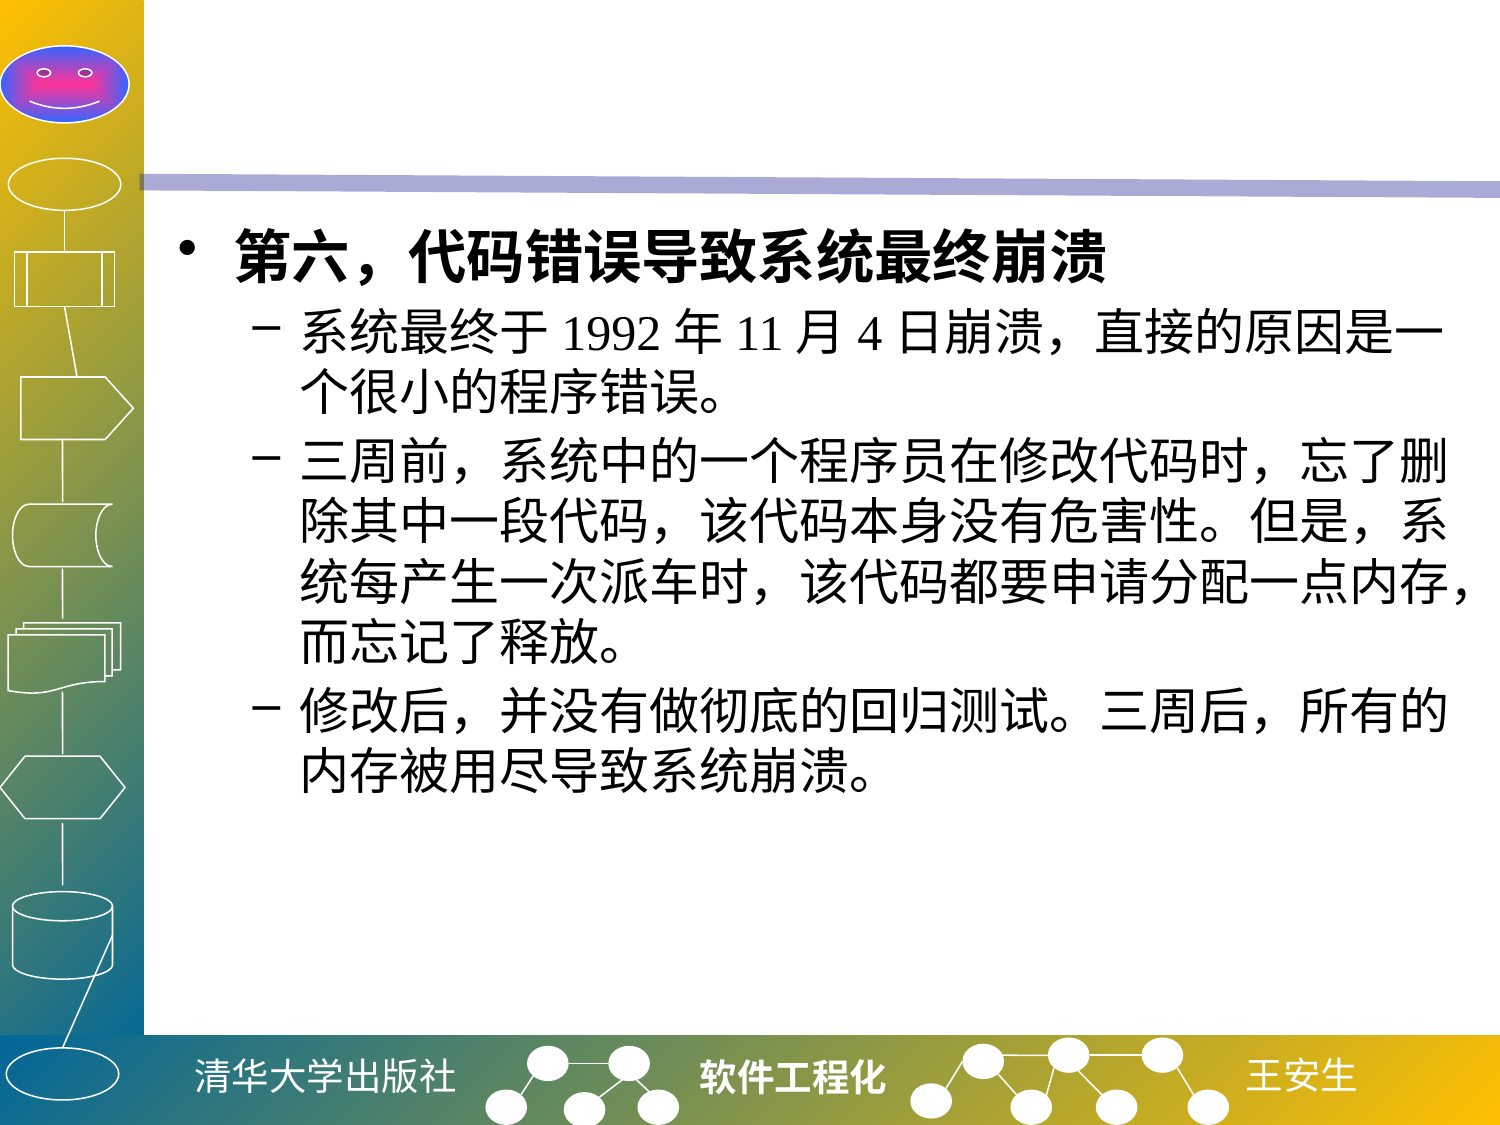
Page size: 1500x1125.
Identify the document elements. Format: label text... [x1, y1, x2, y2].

list 第六，代码错误导致系统最终崩溃 系统最终于1992年11月4日崩溃，直接的原因是一个很小的程序错误。 三周前，系统中的一个程序员在修改代码时，忘了删除其中一段代码，该代码本身没有危害性。但是，系统每产生一次派车时，该代码都要申请分配一点内存，而忘记了释放。 修改后，并没有做彻底的回归测试。三周后，所有的内存被用尽导致系统崩溃。 [162, 212, 1476, 1017]
